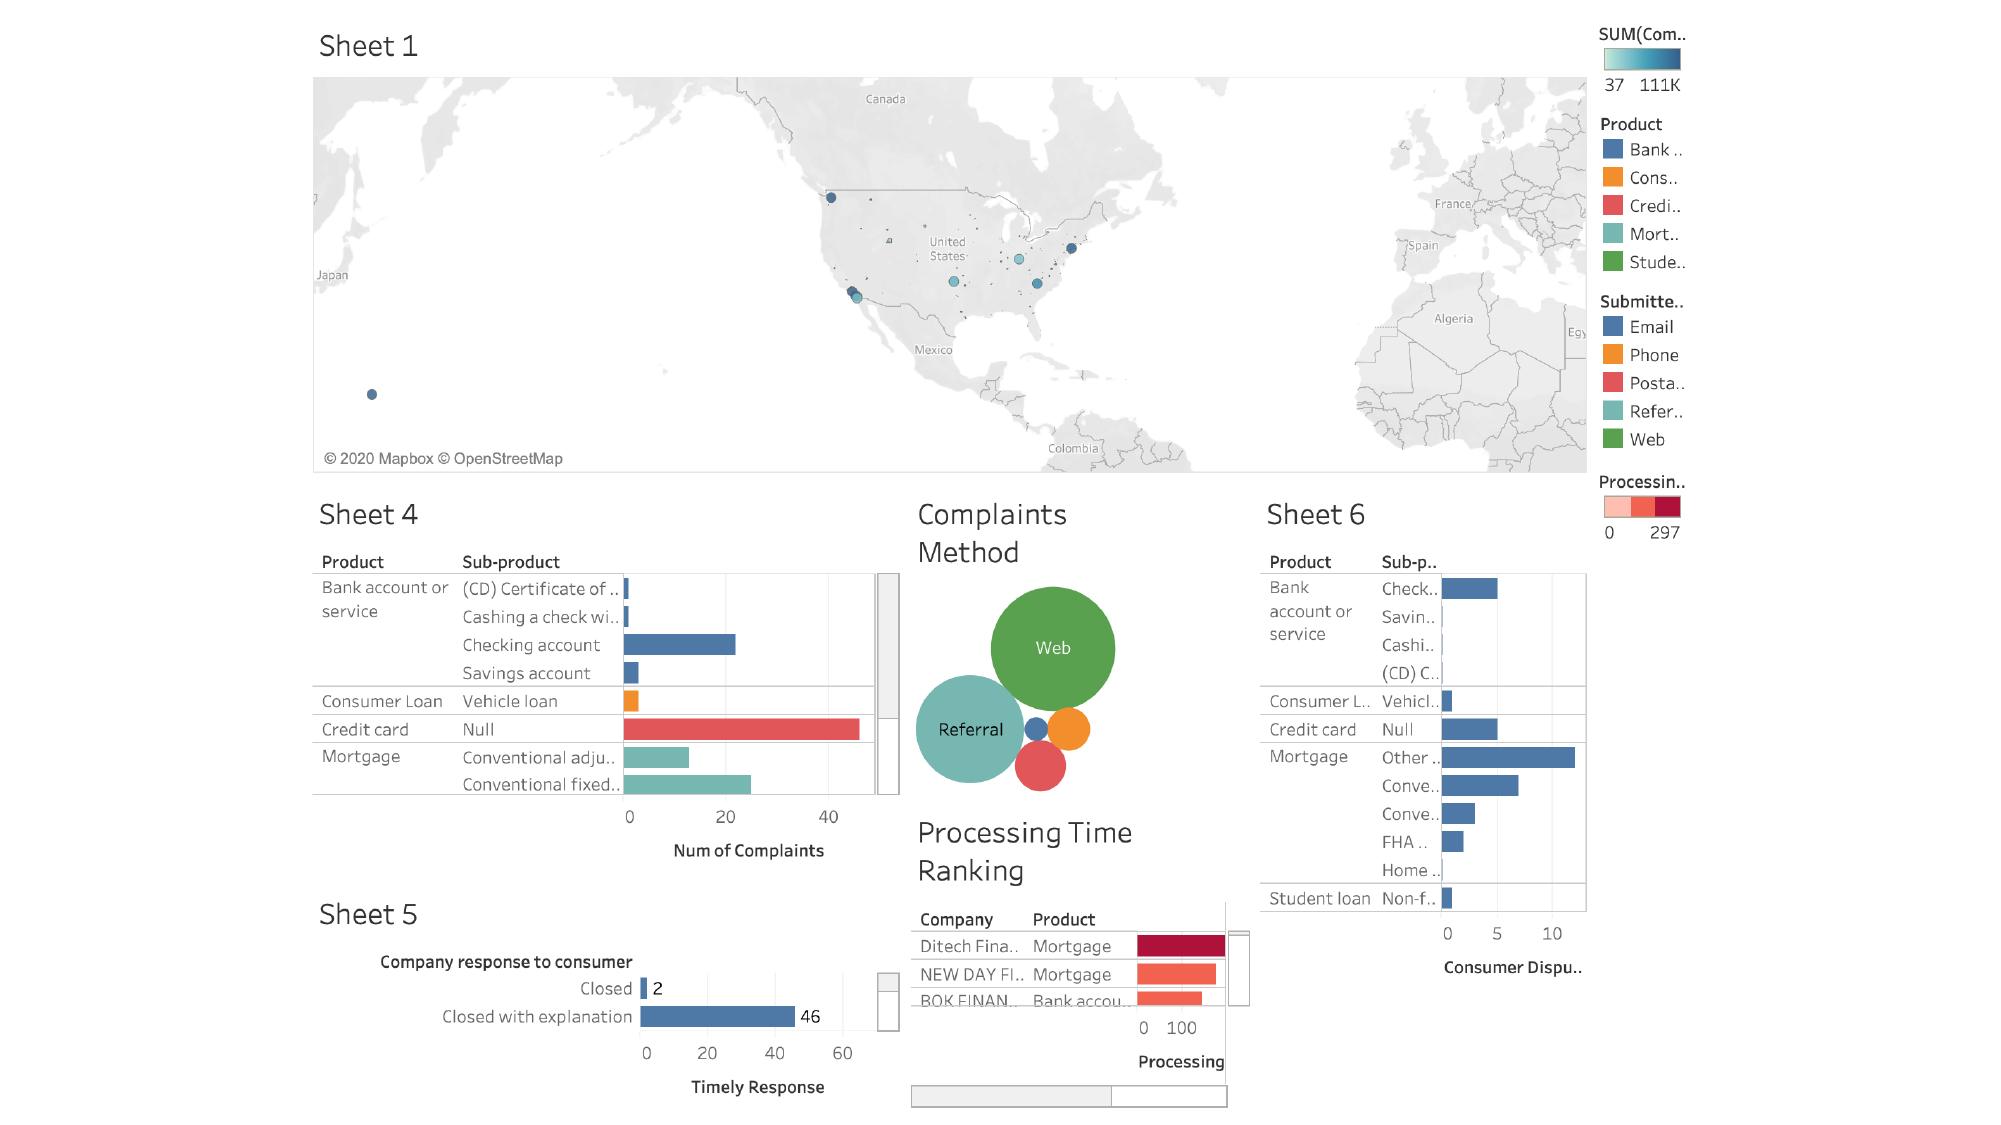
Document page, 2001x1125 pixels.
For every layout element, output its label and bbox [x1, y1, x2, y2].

picture [296, 0, 1704, 1125]
